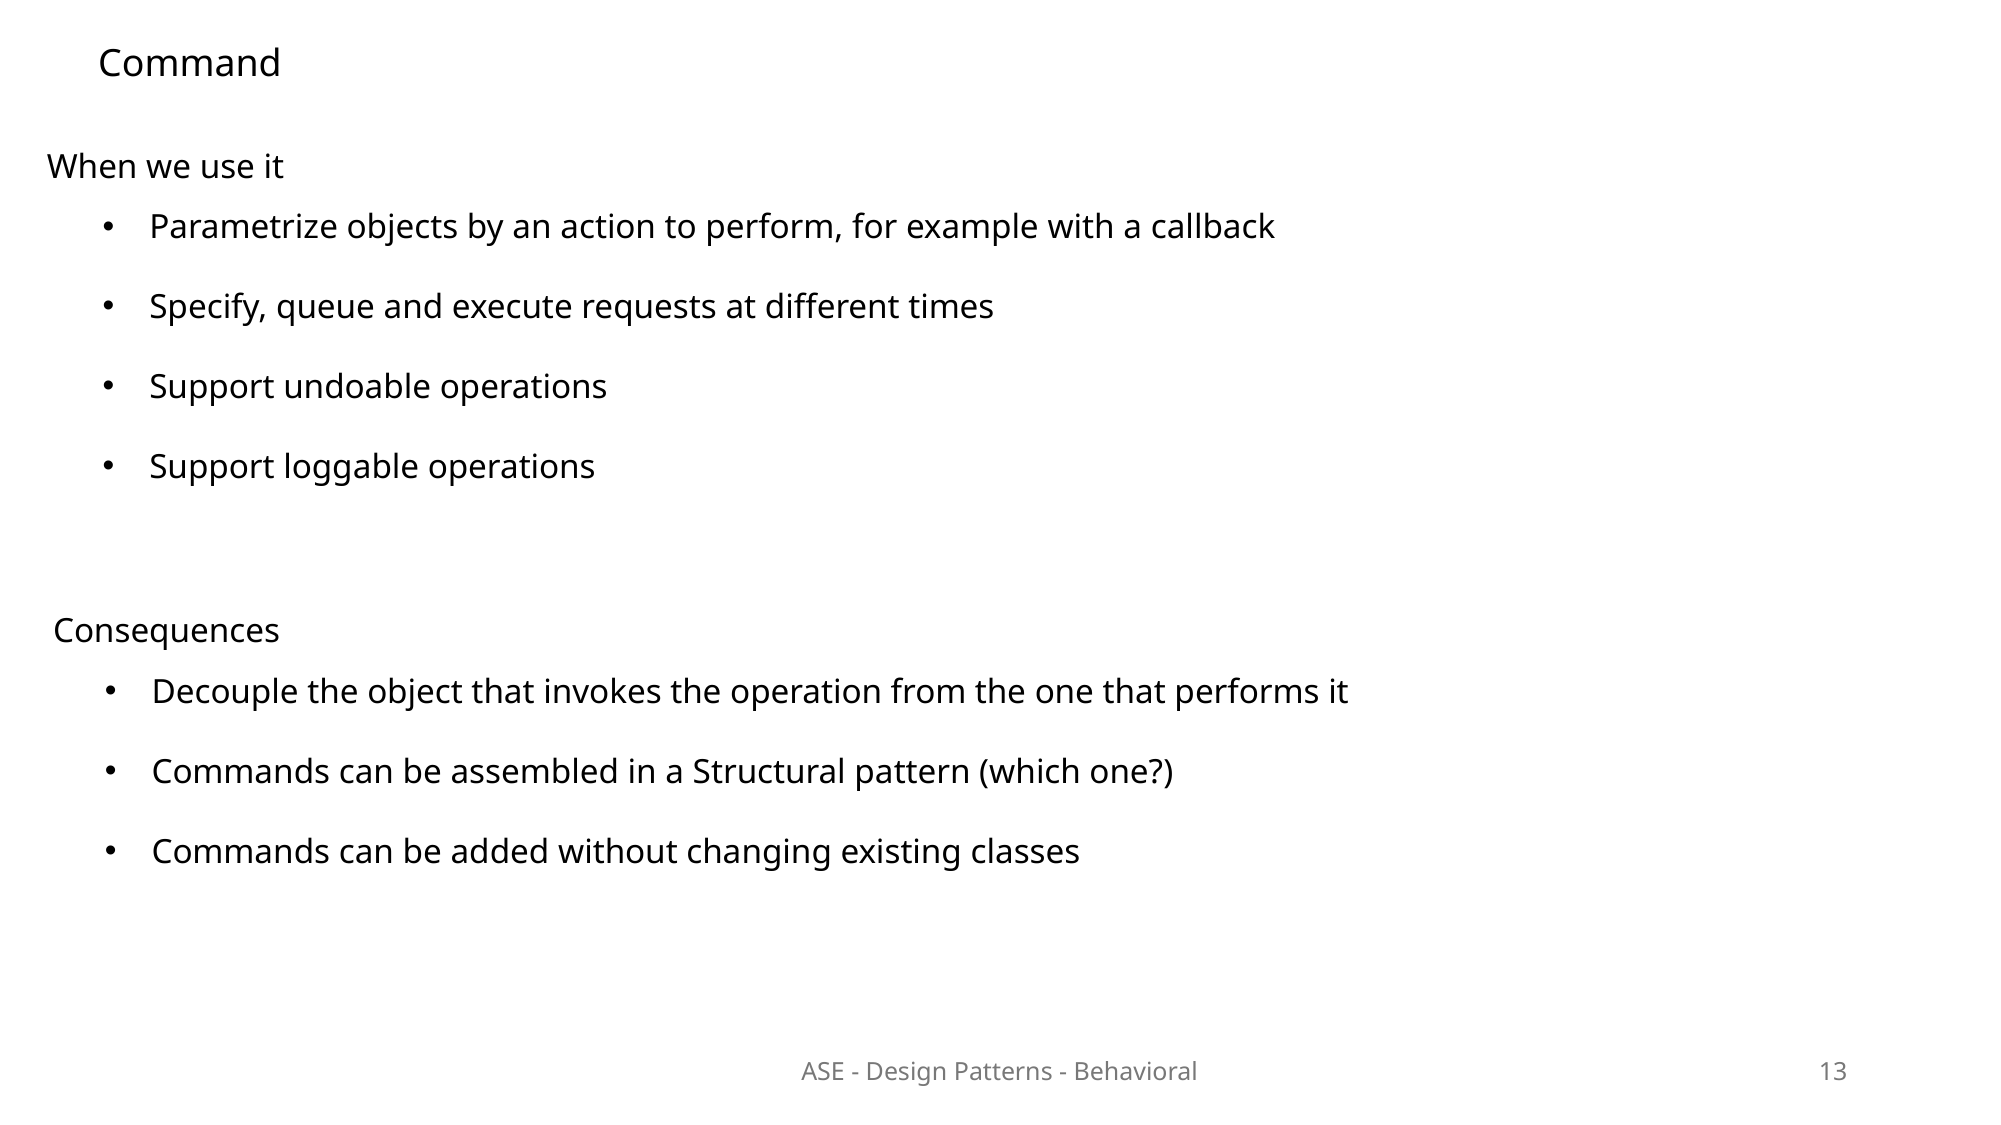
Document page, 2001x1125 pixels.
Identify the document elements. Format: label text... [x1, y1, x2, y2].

text_box Parametrize objects by an action to perform, for example with a callback Specify, queue and execute requests at different times Support undoable operations Support loggable operations [87, 198, 1863, 493]
text_box Decouple the object that invokes the operation from the one that performs it Commands can be assembled in a Structural pattern (which one?) Commands can be added without changing existing classes [90, 662, 1865, 918]
text_box Command [83, 31, 297, 92]
slide_number 13 [1412, 1042, 1863, 1103]
text_box When we use it [32, 137, 300, 193]
footer ASE - Design Patterns - Behavioral [662, 1042, 1338, 1103]
text_box Consequences [38, 602, 296, 657]
